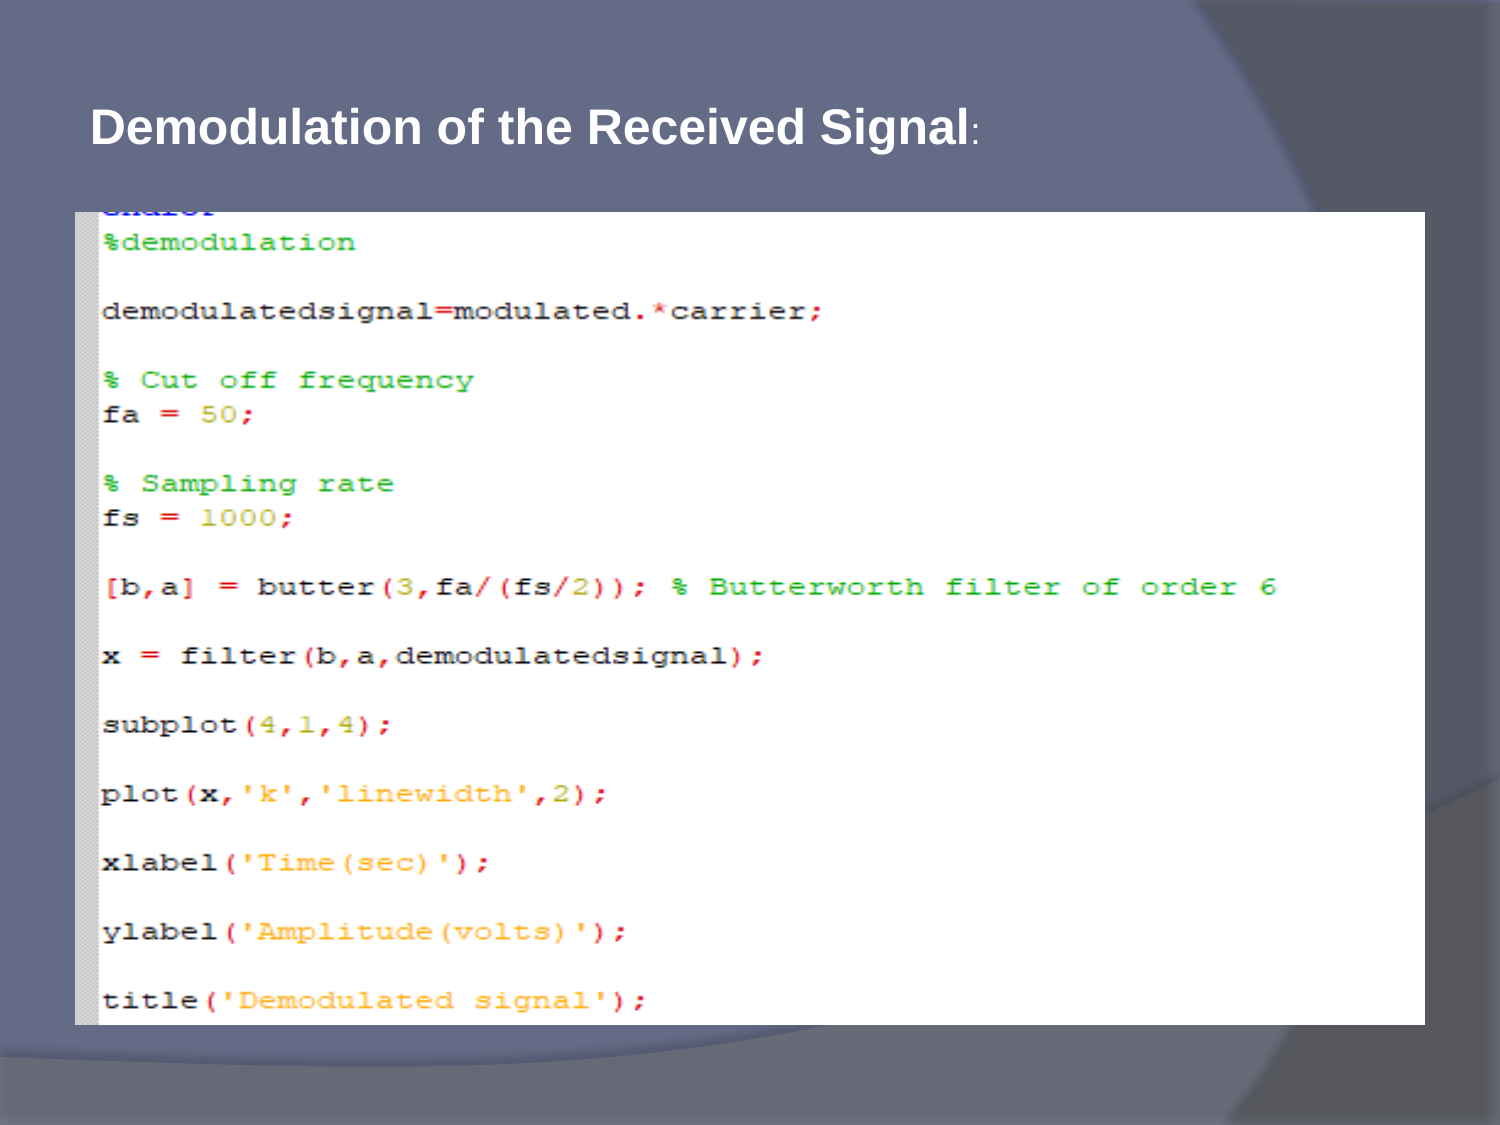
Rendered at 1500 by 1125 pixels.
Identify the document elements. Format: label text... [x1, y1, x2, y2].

text_box Demodulation of the Received Signal: [75, 87, 1450, 163]
picture [74, 212, 1426, 1026]
